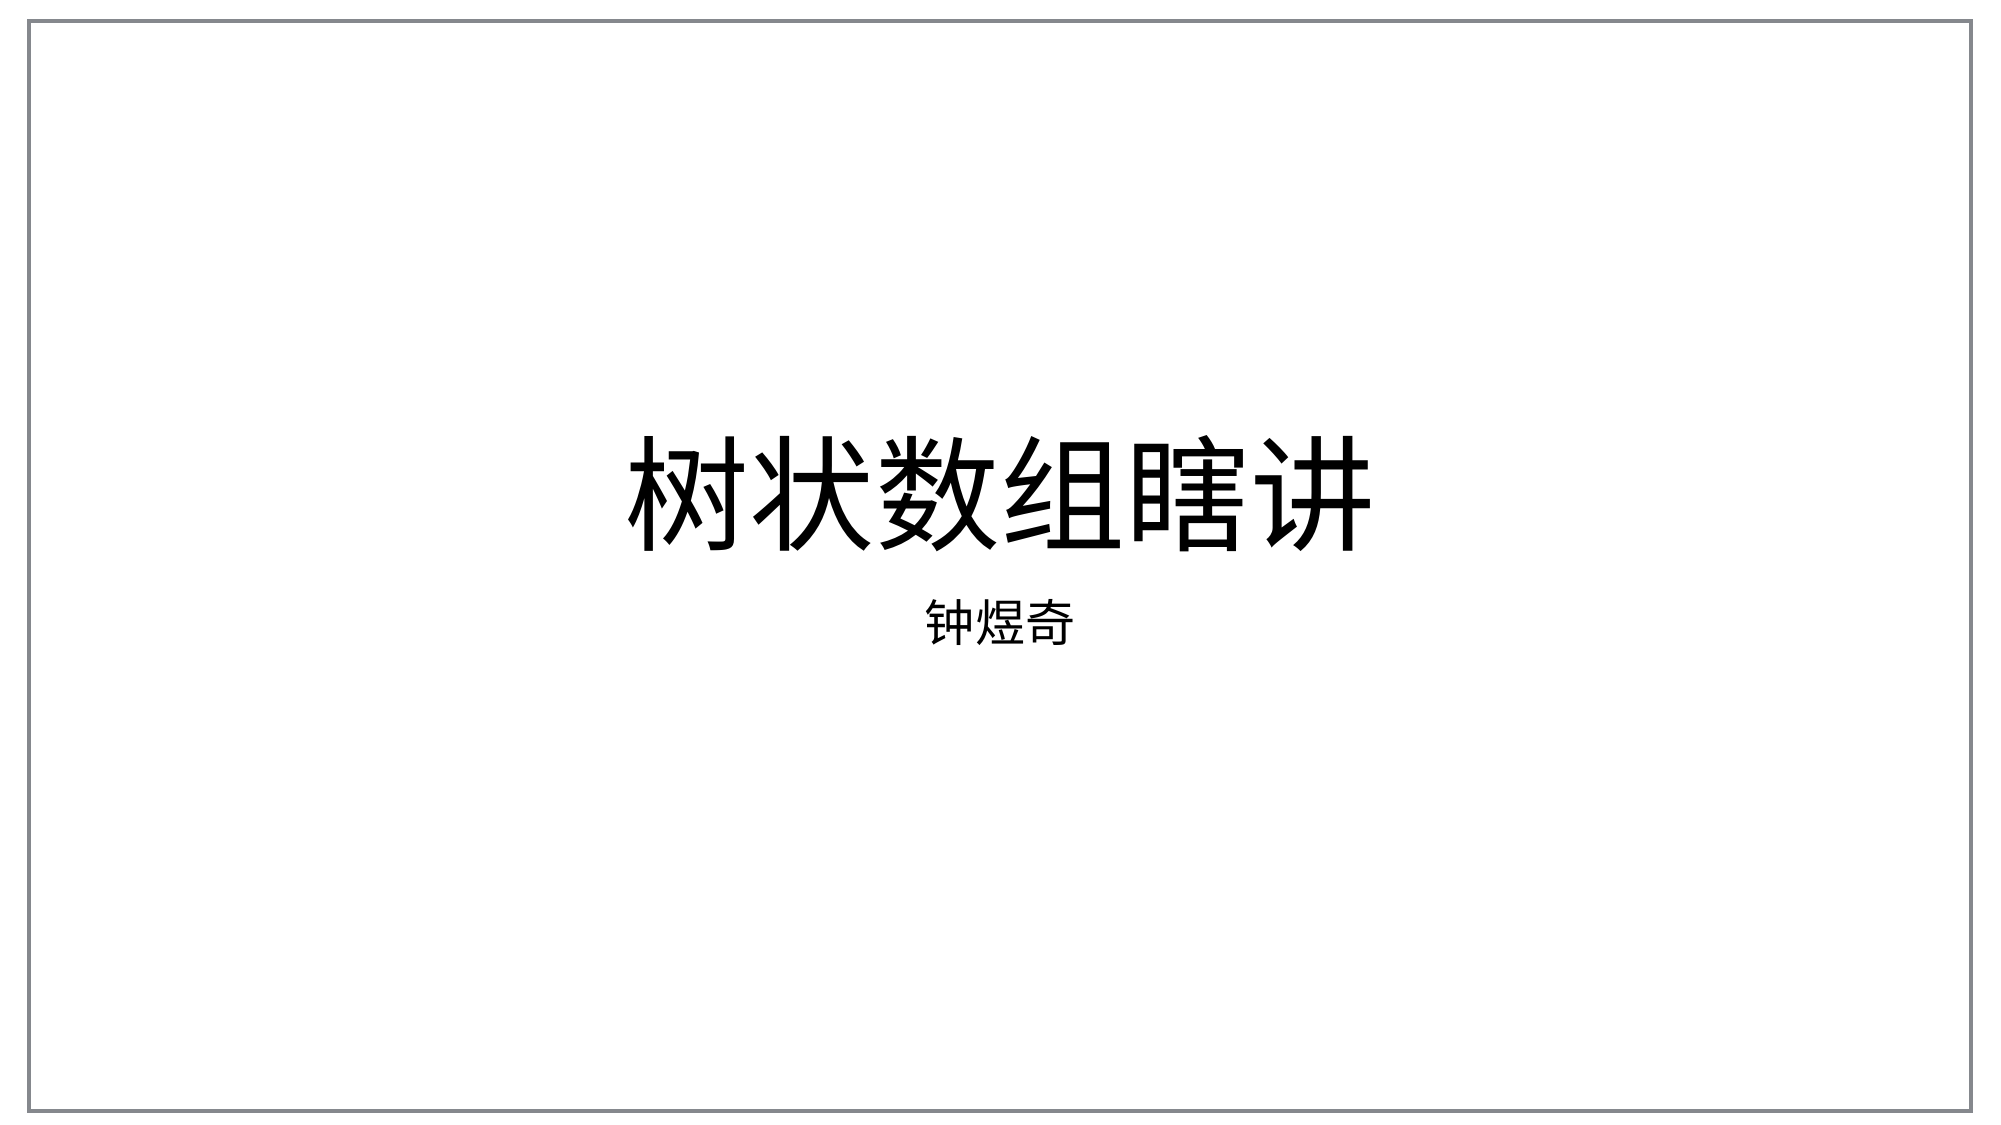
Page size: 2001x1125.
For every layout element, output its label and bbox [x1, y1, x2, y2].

text_box [29, 20, 1971, 1111]
